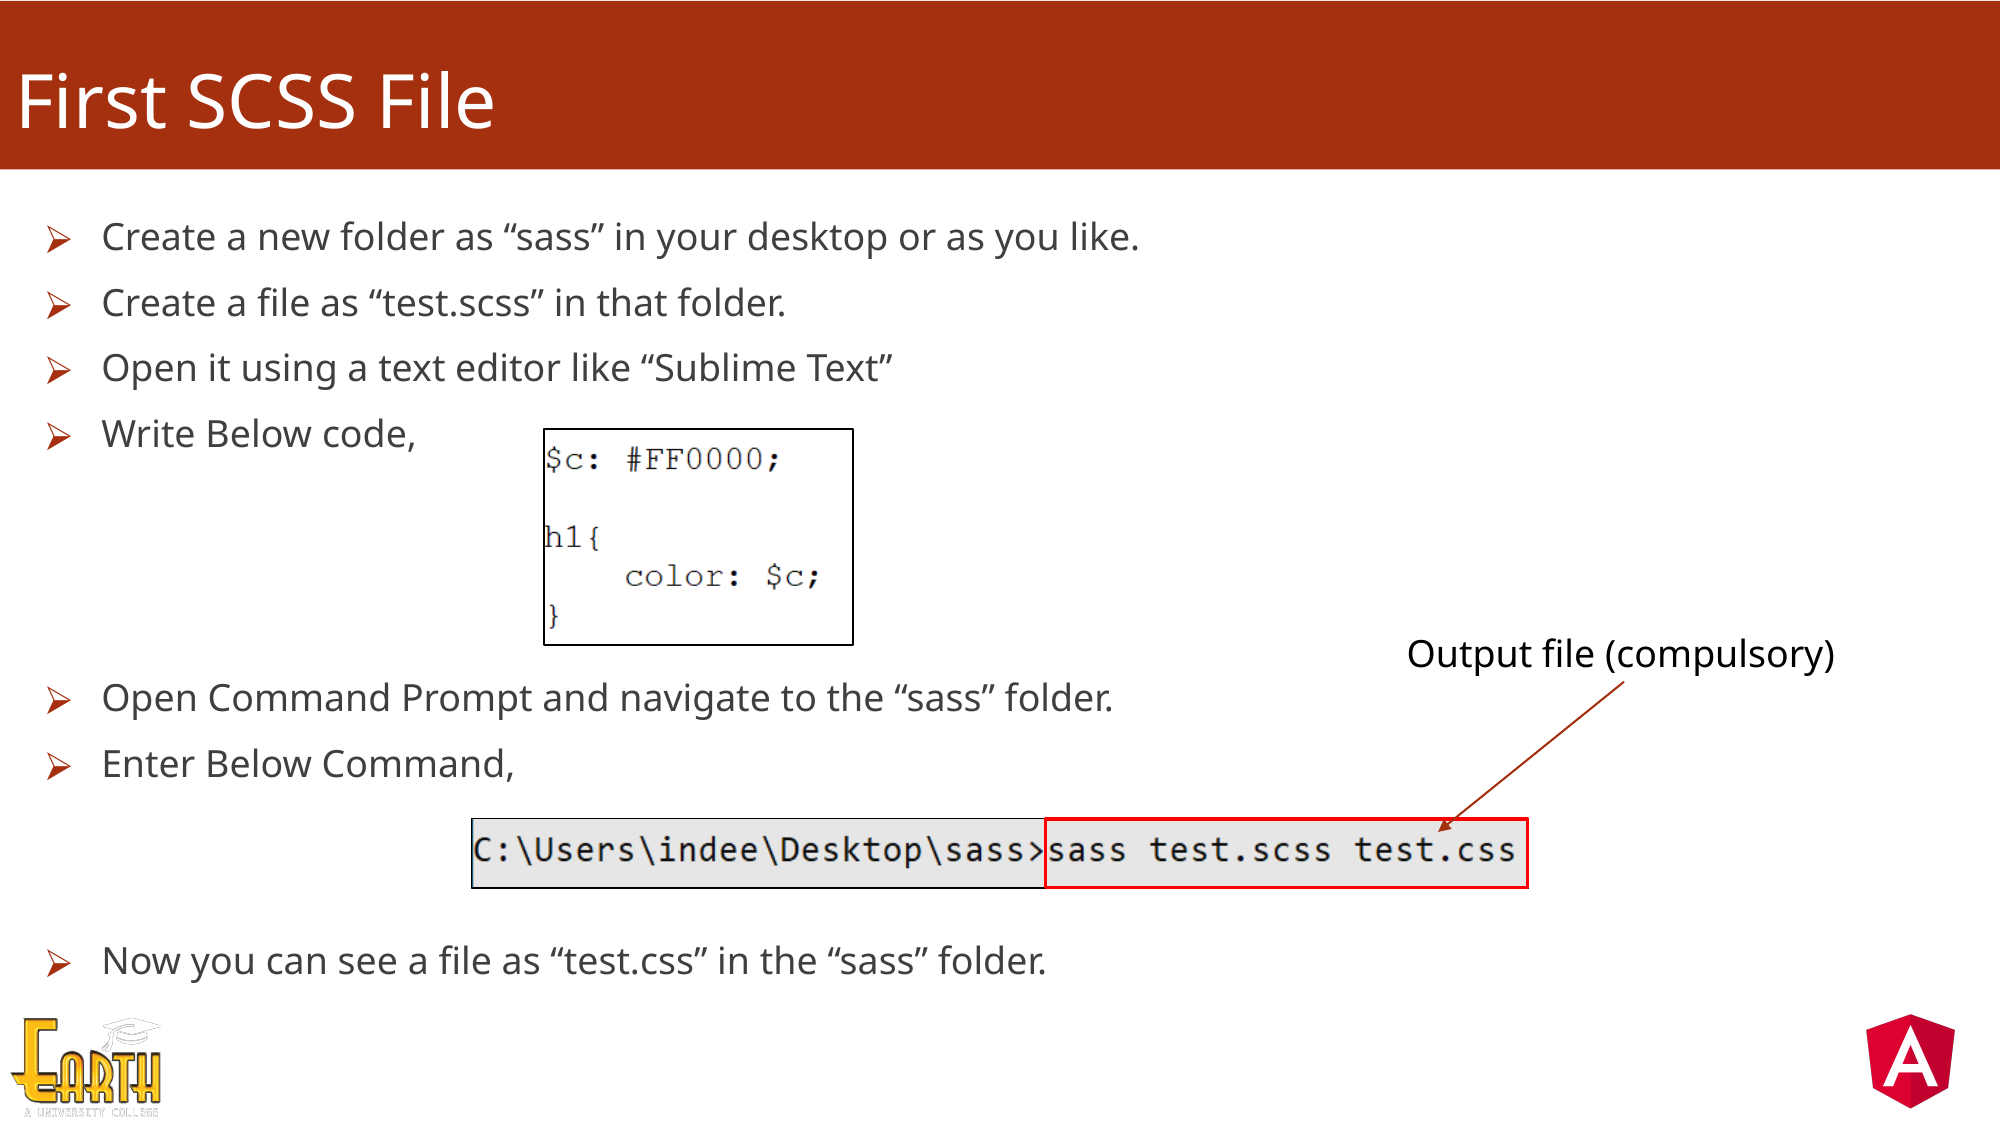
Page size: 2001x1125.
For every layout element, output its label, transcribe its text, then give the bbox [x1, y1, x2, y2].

picture [6, 1011, 168, 1125]
list Create a new folder as “sass” in your desktop or as you like. Create a file as “test.scss” in that folder. Open it using a text editor like “Sublime Text” Write Below code, Open Command Prompt and navigate to the “sass” folder. Enter Below Command, Now you can see a file as “test.css” in the “sass” folder. [30, 205, 1970, 1001]
picture [544, 429, 853, 621]
picture [1851, 1001, 1970, 1118]
title First SCSS File [0, 0, 2000, 170]
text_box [471, 621, 1856, 888]
